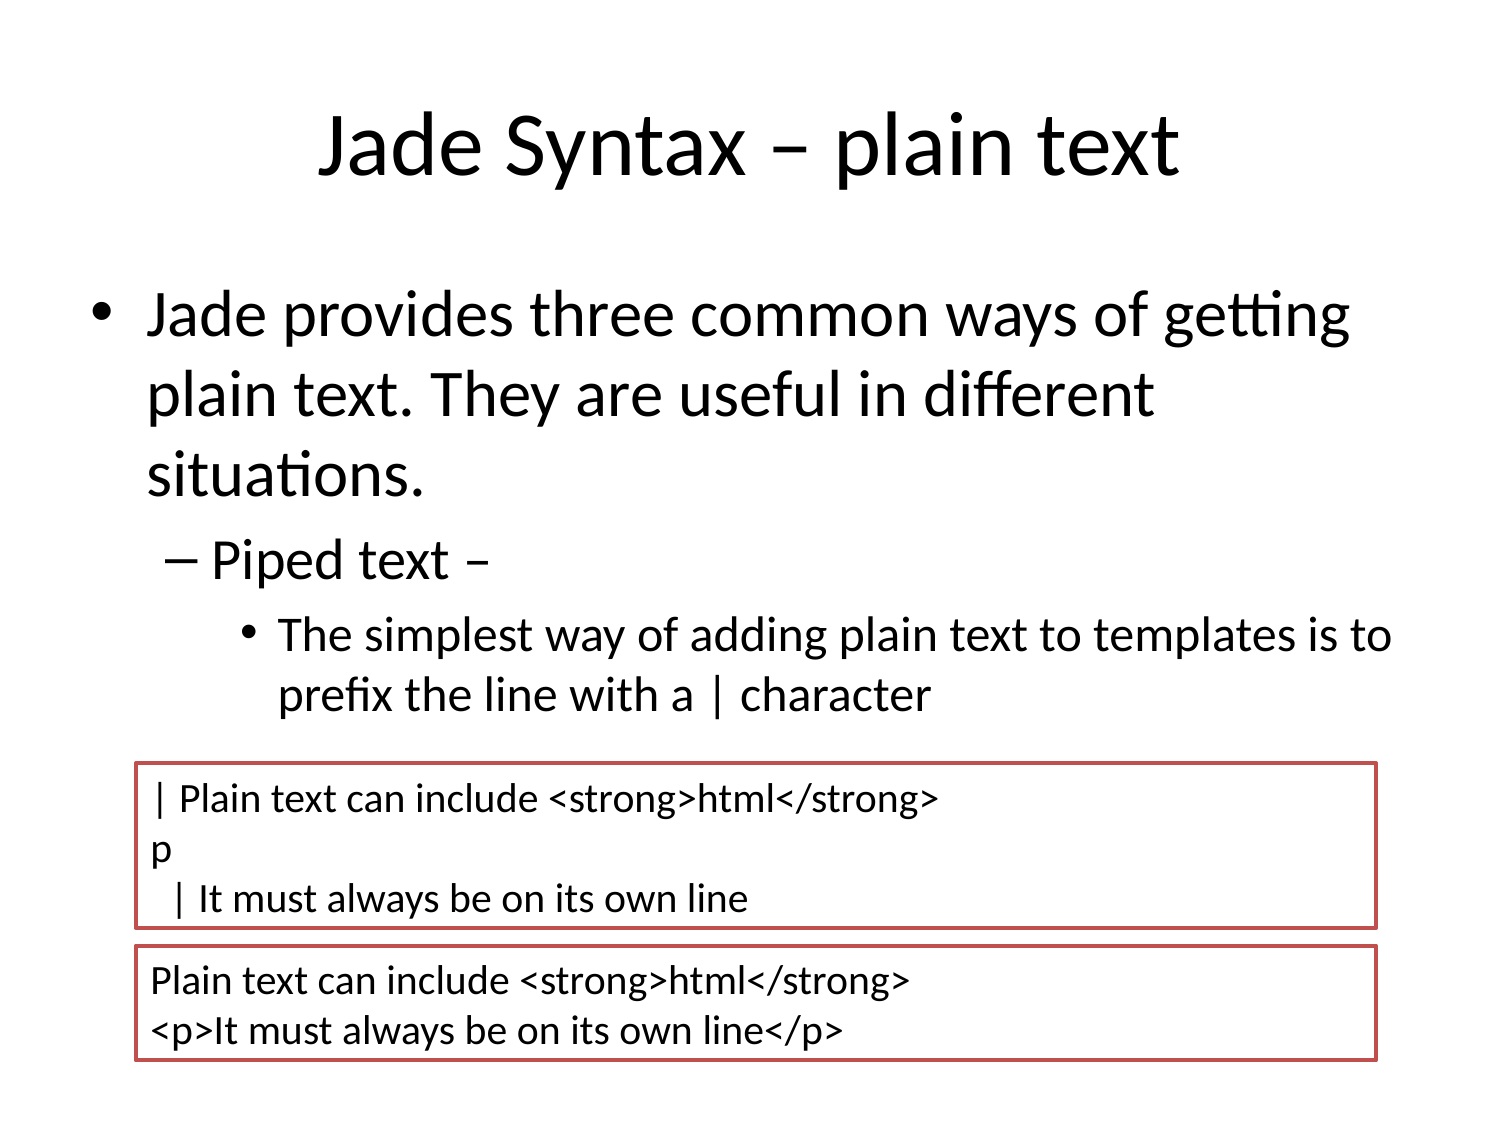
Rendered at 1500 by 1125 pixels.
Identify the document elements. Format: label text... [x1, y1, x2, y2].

text_box Plain text can include <strong>html</strong> <p>It must always be on its own line</p> [134, 944, 1378, 1062]
title Jade Syntax – plain text [75, 45, 1425, 233]
text_box | Plain text can include <strong>html</strong> p | It must always be on its own line [134, 761, 1378, 930]
list Jade provides three common ways of getting plain text. They are useful in different situations. Piped text – The simplest way of adding plain text to templates is to prefix the line with a | character [75, 262, 1425, 1005]
